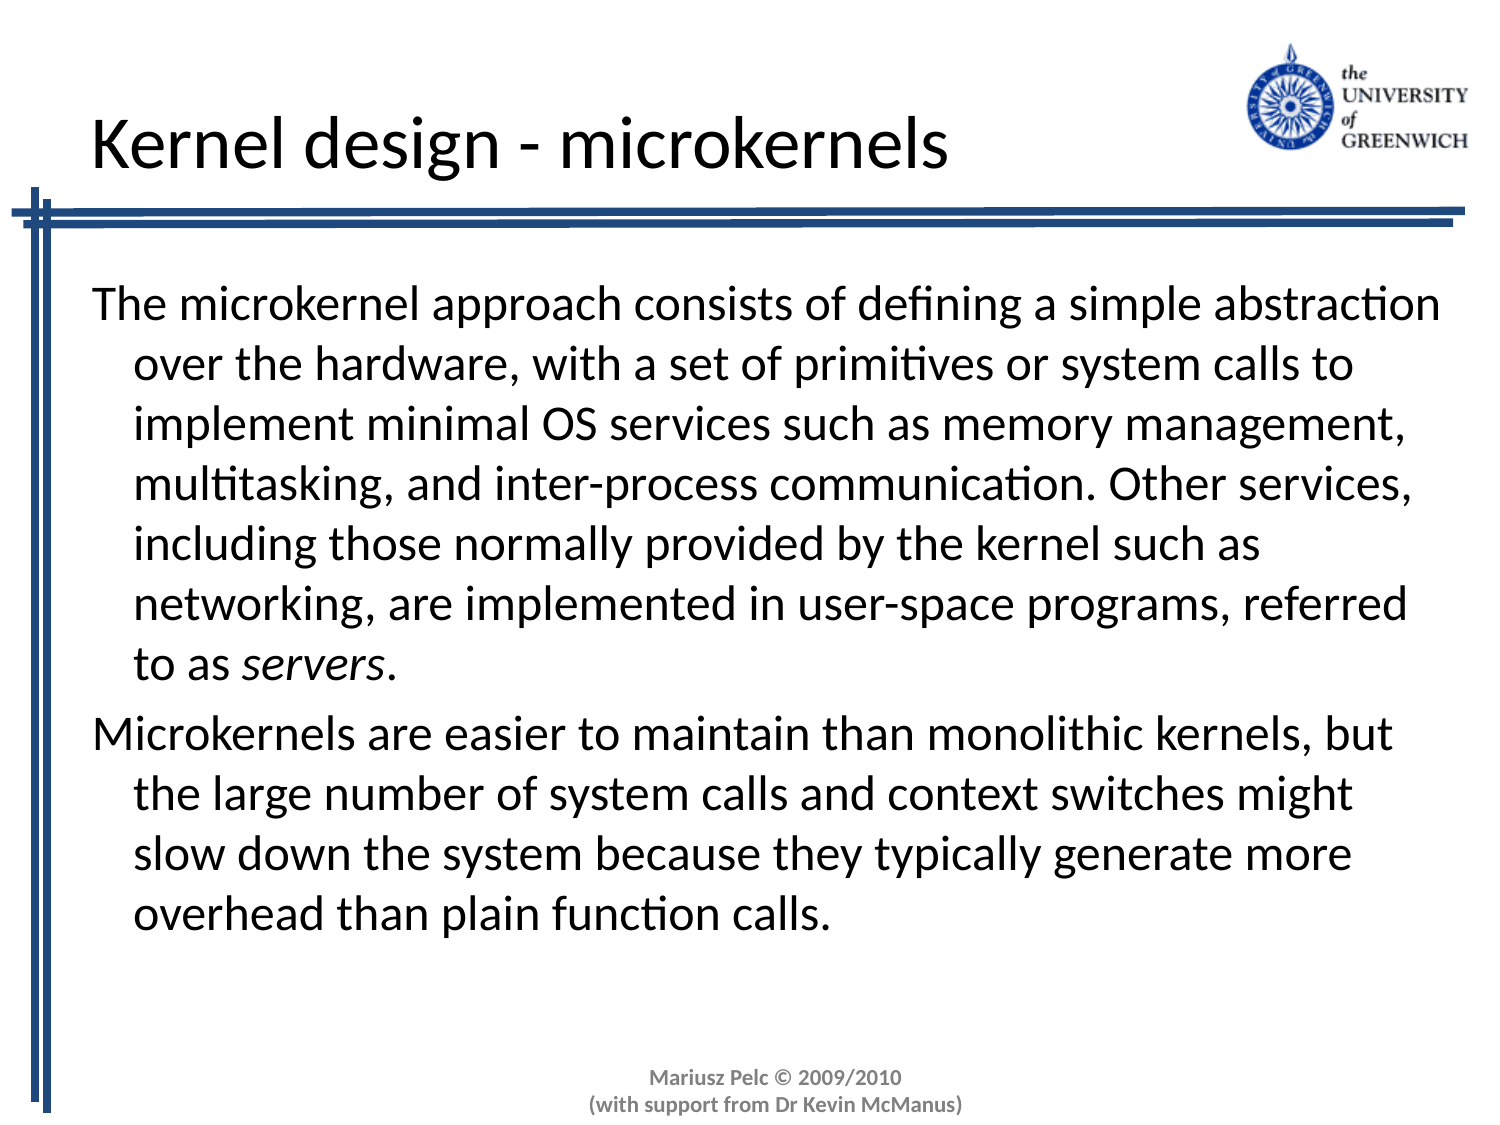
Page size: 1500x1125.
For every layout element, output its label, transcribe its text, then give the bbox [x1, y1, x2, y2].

text_box Mariusz Pelc © 2009/2010 (with support from Dr Kevin McManus) [573, 1054, 979, 1125]
title Kernel design - microkernels [76, 45, 1226, 208]
picture [1241, 34, 1477, 159]
list The microkernel approach consists of defining a simple abstraction over the hardware, with a set of primitives or system calls to implement minimal OS services such as memory management, multitasking, and inter-process communication. Other services, including those normally provided by the kernel such as networking, are implemented in user-space programs, referred to as servers. Microkernels are easier to maintain than monolithic kernels, but the large number of system calls and context switches might slow down the system because they typically generate more overhead than plain function calls. [76, 262, 1467, 1005]
